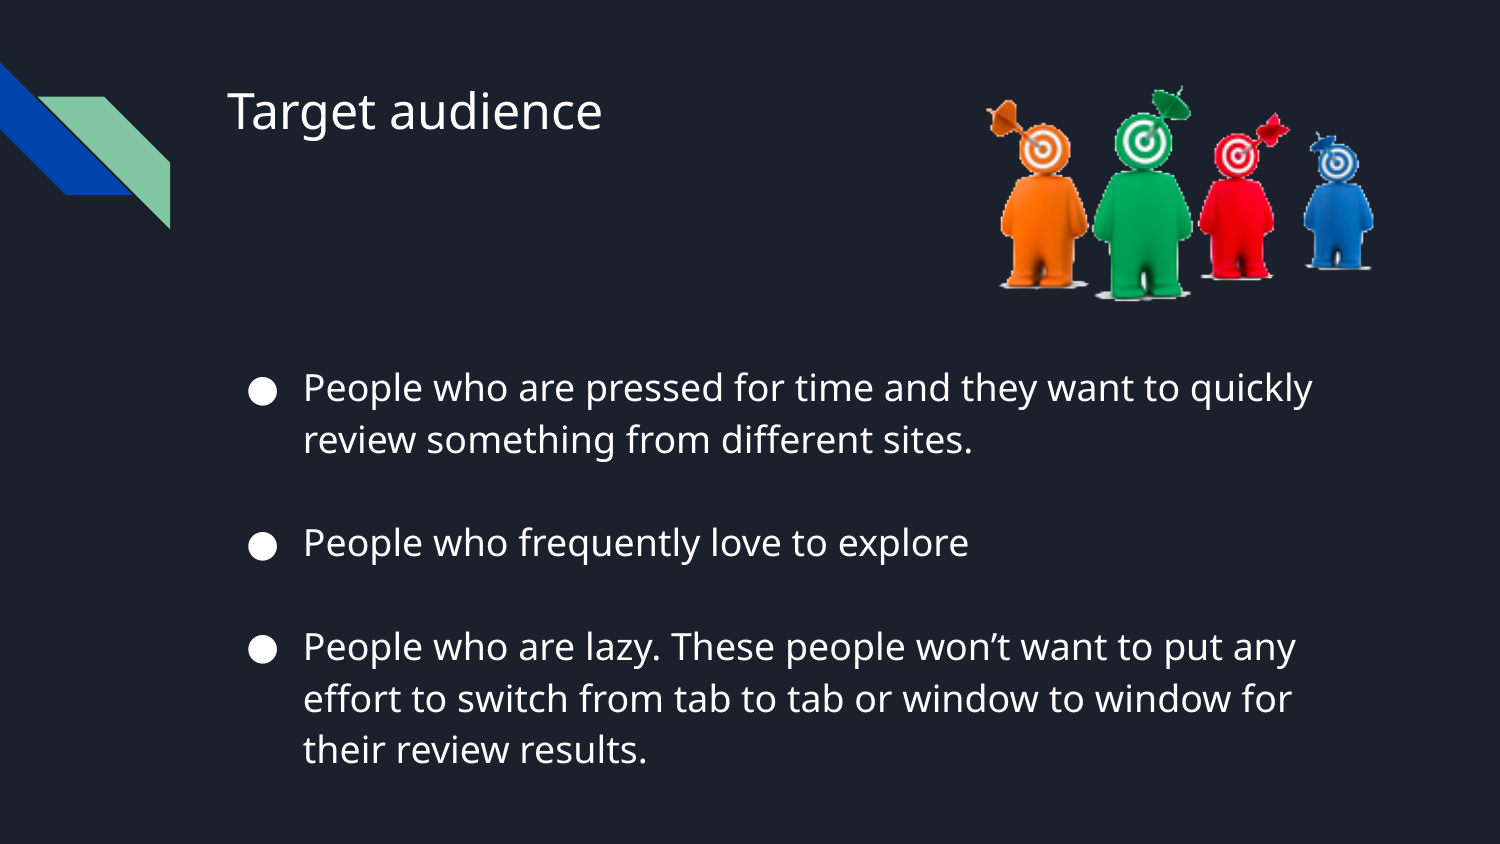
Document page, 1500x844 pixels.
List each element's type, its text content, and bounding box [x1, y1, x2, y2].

list People who are pressed for time and they want to quickly review something from different sites. People who frequently love to explore People who are lazy. These people won’t want to put any effort to switch from tab to tab or window to window for their review results. [212, 342, 1368, 820]
picture [975, 42, 1392, 355]
title Target audience [212, 64, 661, 150]
